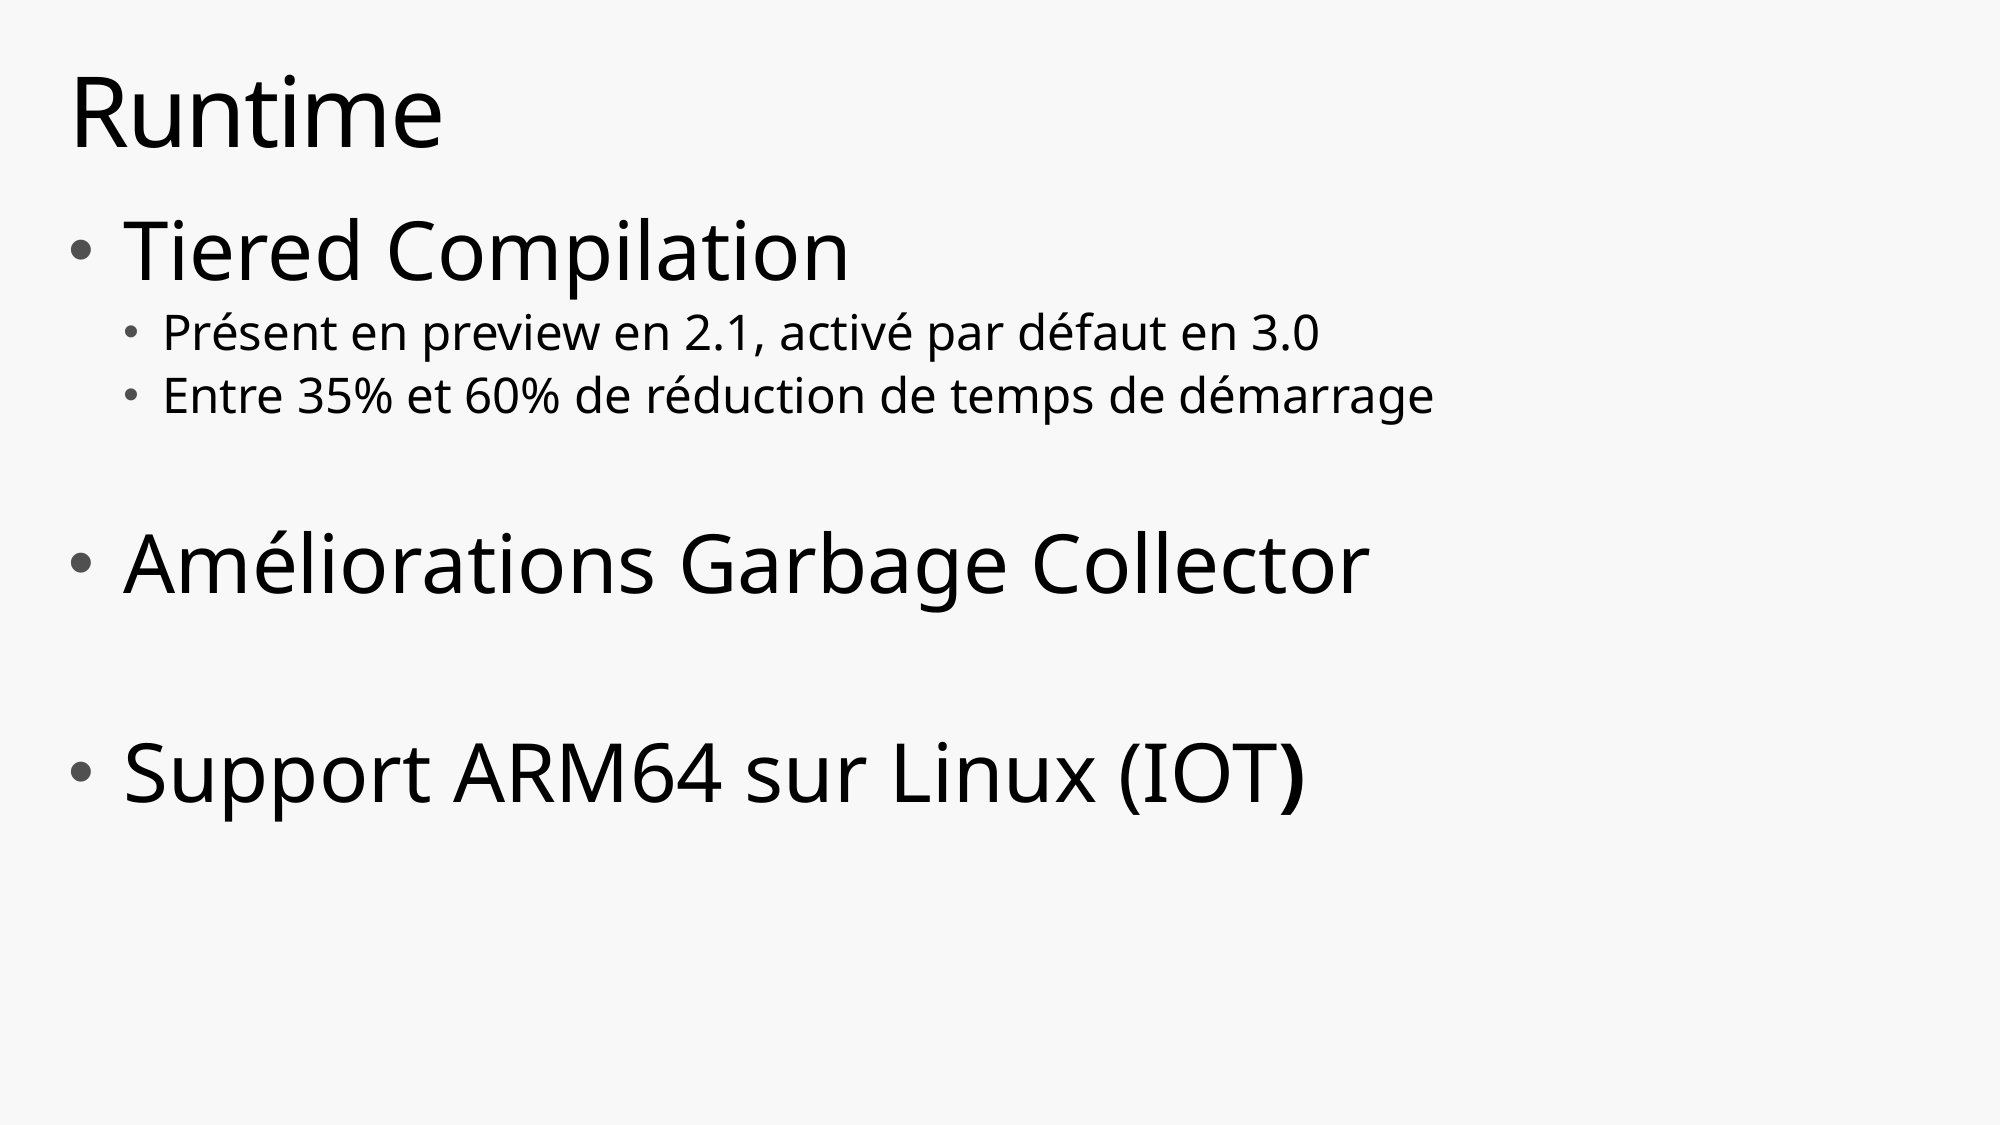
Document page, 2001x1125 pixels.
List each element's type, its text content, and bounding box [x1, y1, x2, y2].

list Tiered Compilation Présent en preview en 2.1, activé par défaut en 3.0 Entre 35% et 60% de réduction de temps de démarrage Améliorations Garbage Collector Support ARM64 sur Linux (IOT) [44, 196, 1956, 1055]
title Runtime [44, 47, 1957, 196]
